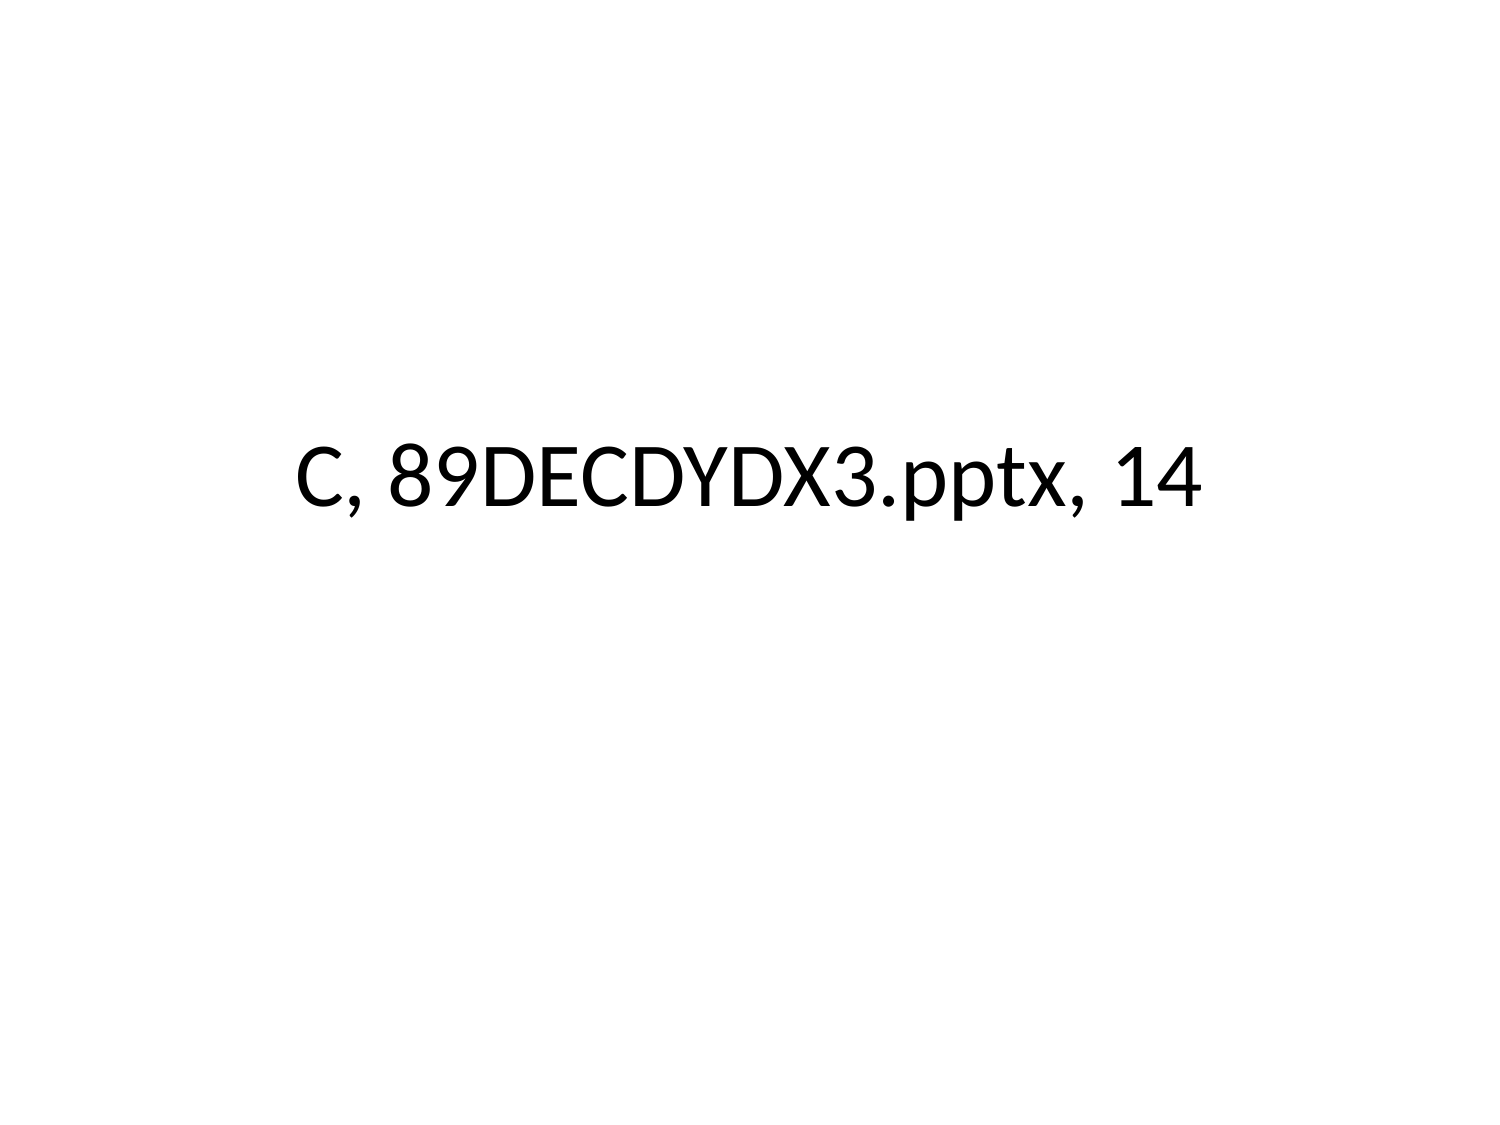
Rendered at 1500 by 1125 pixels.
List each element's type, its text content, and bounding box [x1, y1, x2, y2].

title C, 89DECDYDX3.pptx, 14 [112, 349, 1388, 591]
